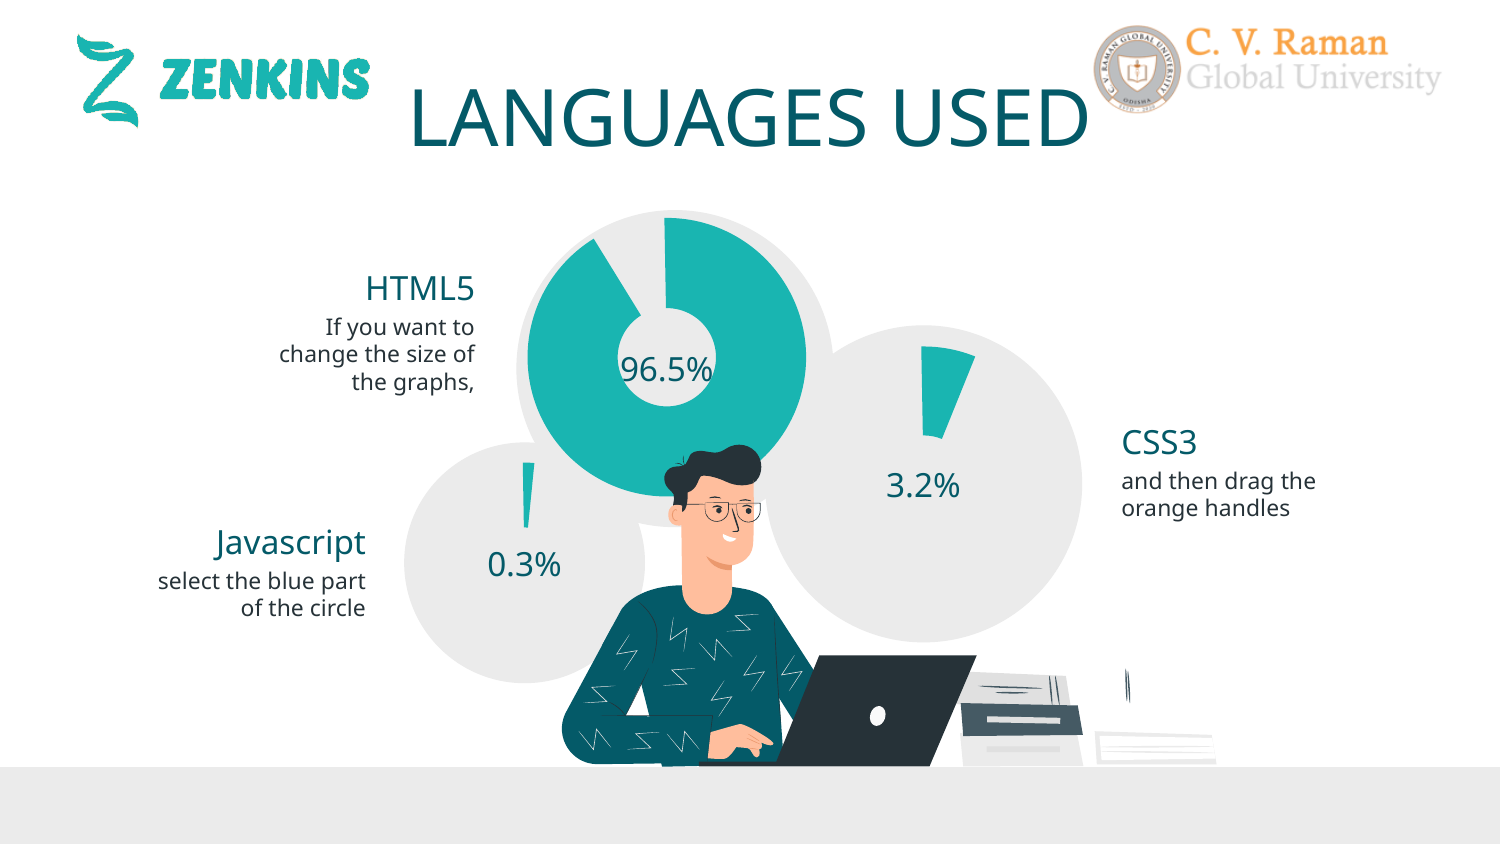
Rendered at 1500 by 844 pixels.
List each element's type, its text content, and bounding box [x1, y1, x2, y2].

subtitle If you want to change the size of the graphs, [227, 297, 491, 417]
text_box [1127, 670, 1131, 704]
text_box [921, 346, 976, 439]
picture [58, 15, 393, 150]
subtitle and then drag the orange handles [1106, 451, 1370, 571]
text_box [527, 217, 807, 443]
title 3.2% [865, 440, 983, 528]
subtitle Javascript [118, 505, 382, 551]
text_box [522, 462, 535, 528]
title 0.3% [466, 519, 548, 607]
picture [1090, 15, 1449, 124]
title LANGUAGES USED [397, 88, 1382, 142]
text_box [553, 444, 978, 767]
title 96.5% [618, 325, 715, 406]
subtitle CSS3 [1106, 406, 1370, 451]
subtitle select the blue part of the circle [118, 551, 382, 671]
subtitle HTML5 [227, 252, 491, 297]
